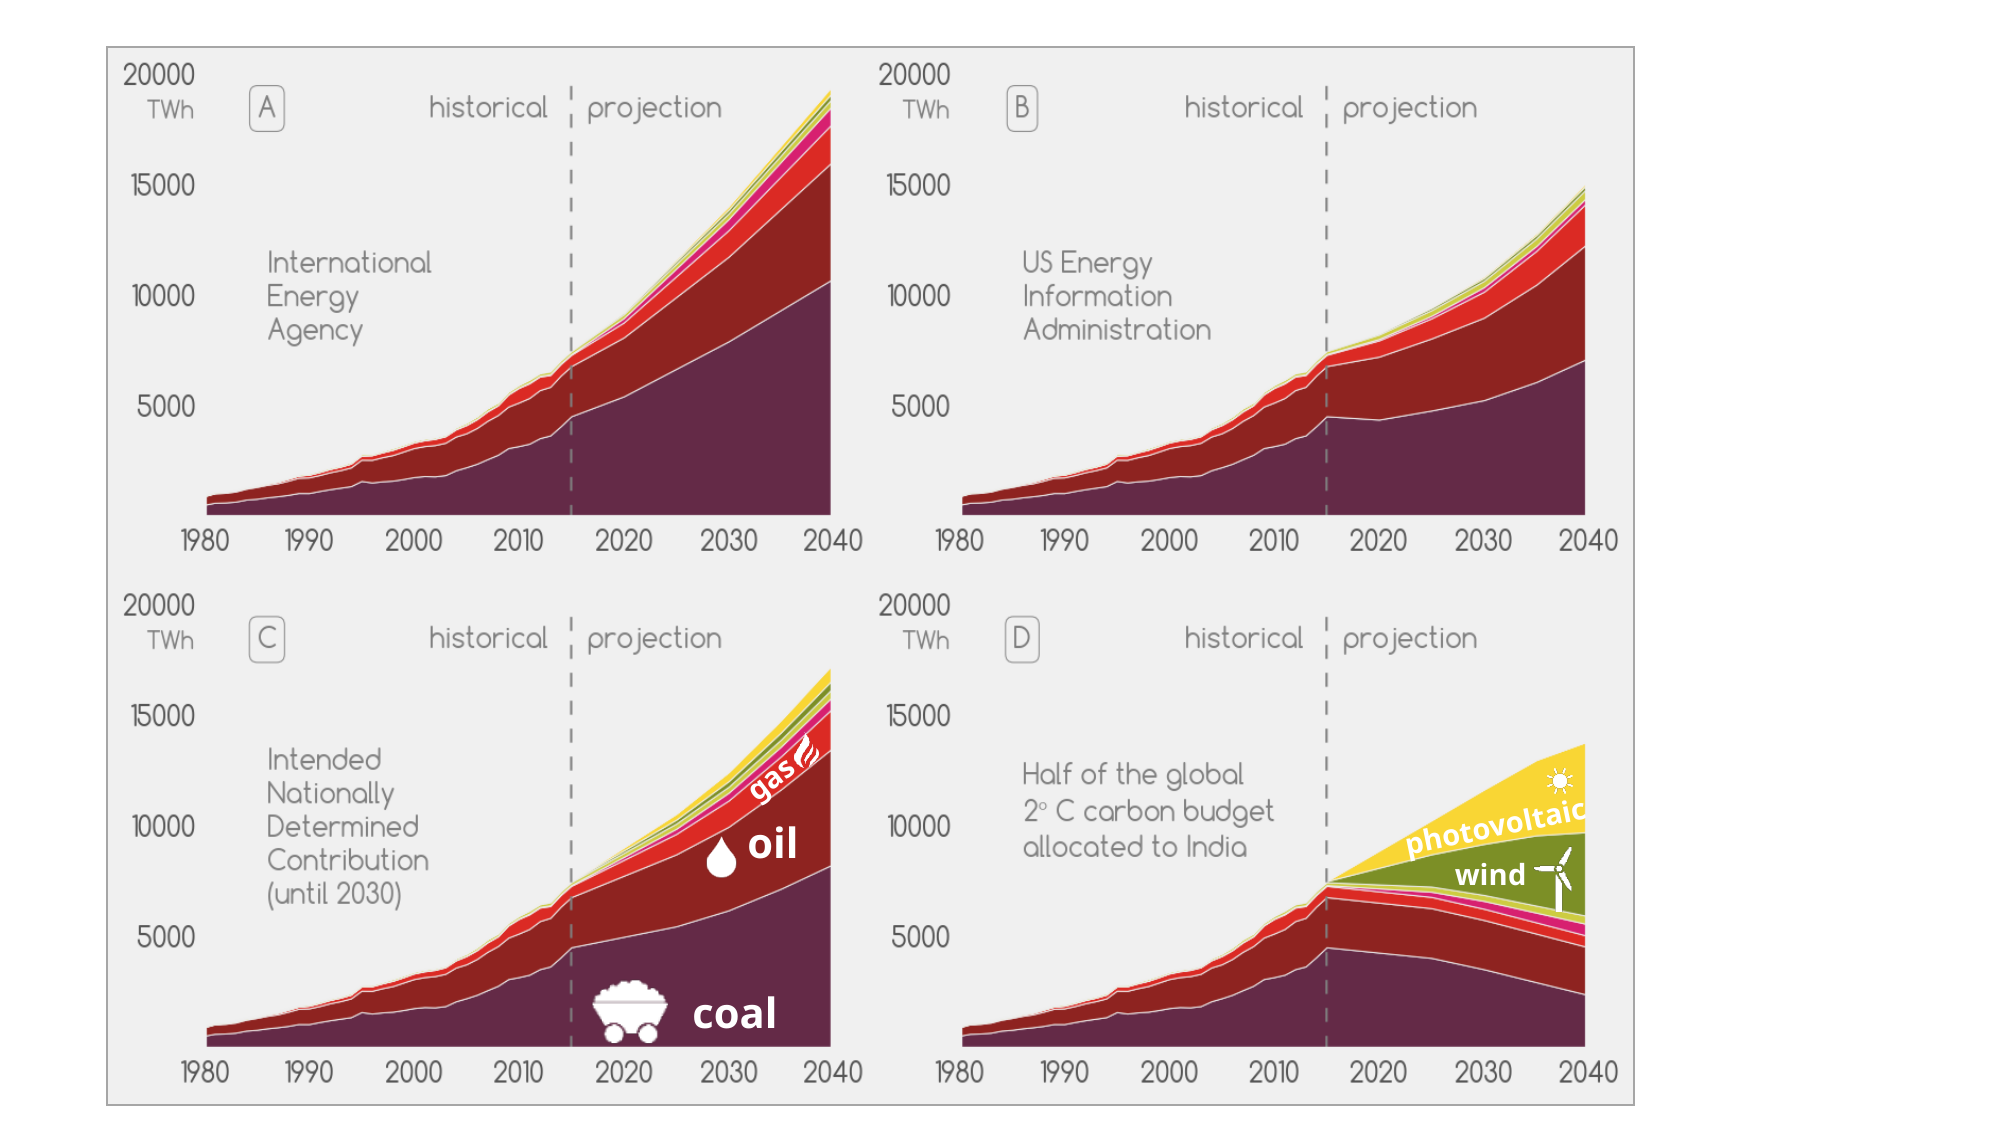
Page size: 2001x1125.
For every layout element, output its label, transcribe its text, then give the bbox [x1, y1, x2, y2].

text_box oil [732, 809, 814, 875]
text_box gas [722, 735, 818, 822]
picture [690, 826, 752, 888]
picture [783, 726, 829, 772]
text_box wind [1439, 848, 1521, 899]
text_box [106, 46, 1635, 1106]
picture [1543, 764, 1577, 798]
text_box photovoltaic [1385, 779, 1606, 872]
text_box coal [678, 978, 793, 1044]
picture [1521, 841, 1592, 912]
picture [583, 966, 678, 1061]
